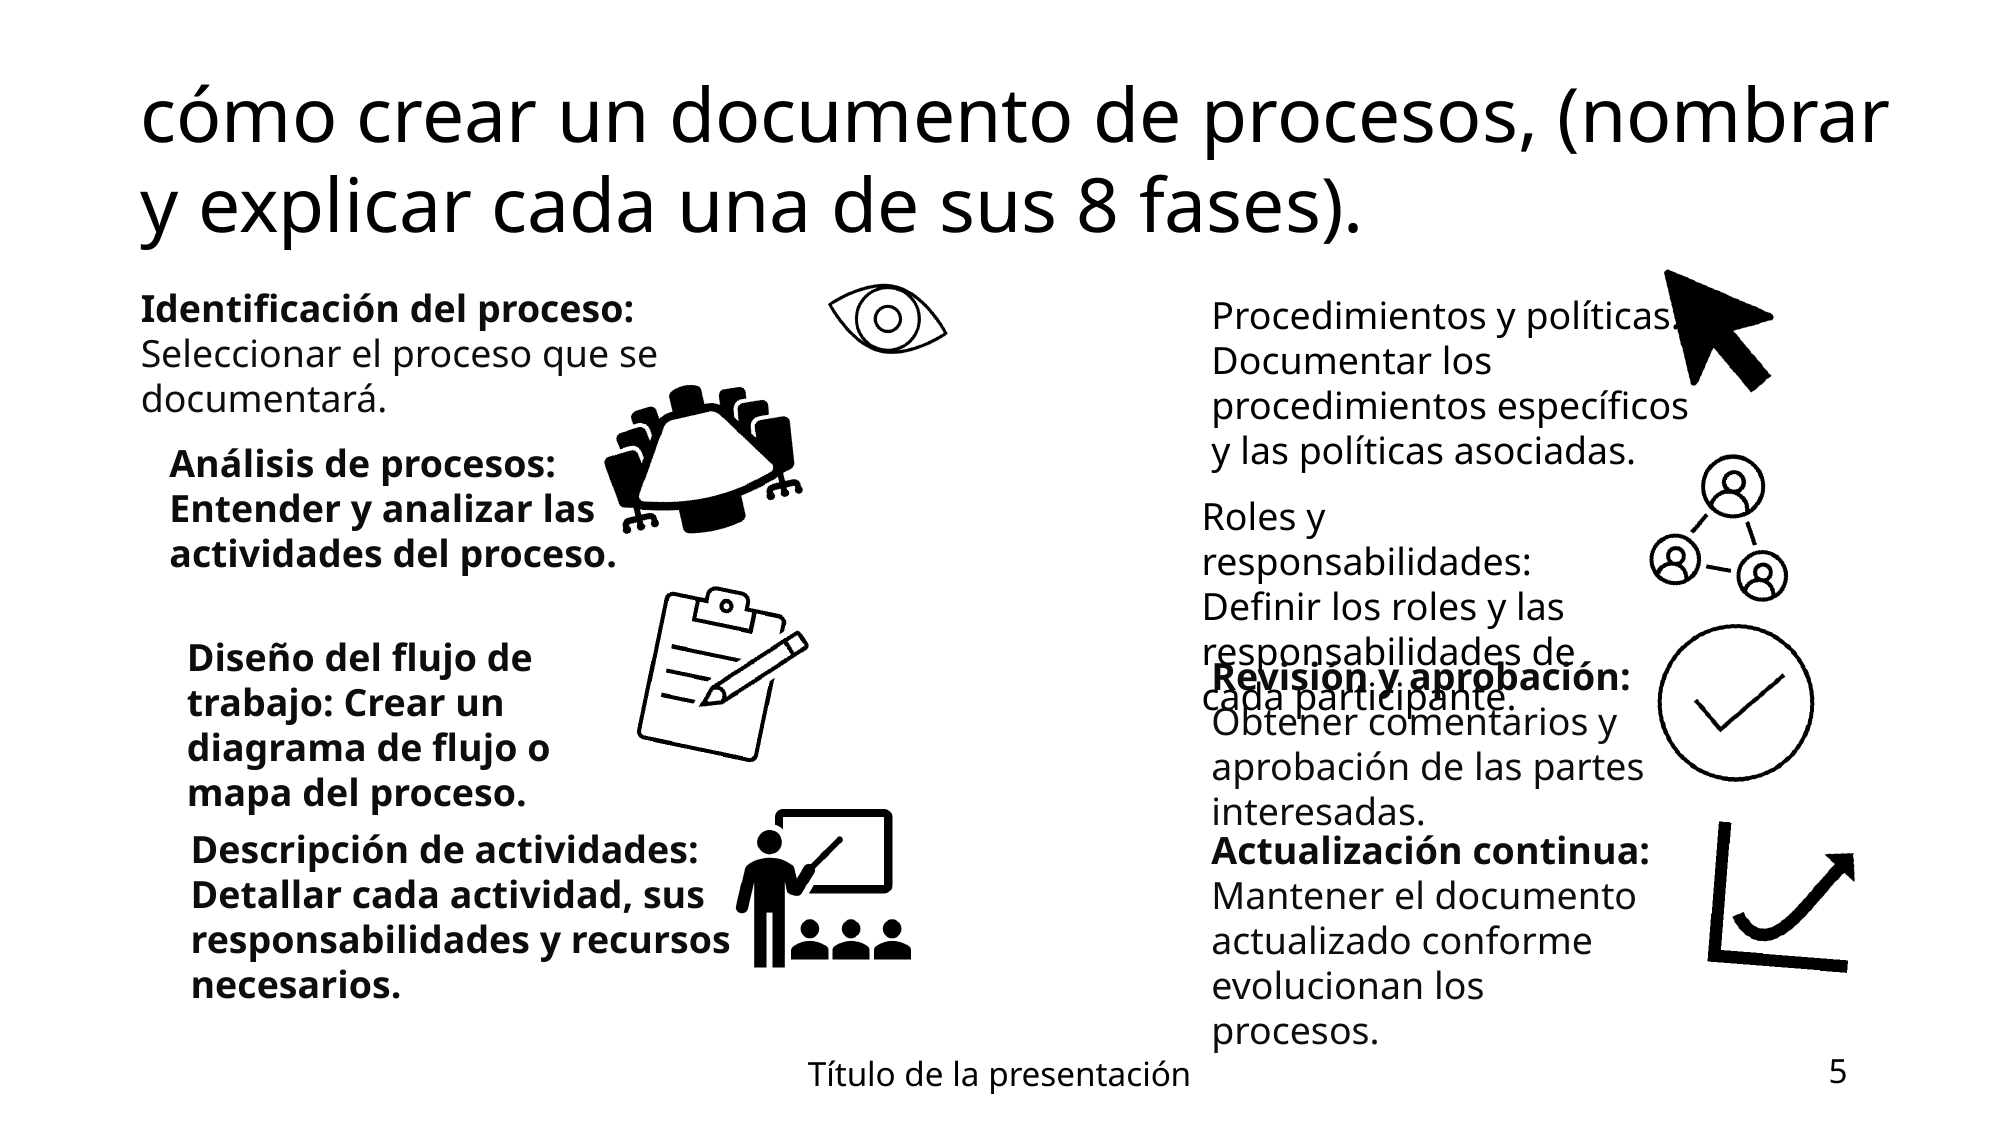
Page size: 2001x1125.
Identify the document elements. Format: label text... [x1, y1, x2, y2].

slide_number 5 [1677, 1042, 1863, 1103]
footer Título de la presentación [662, 1042, 1196, 1103]
text_box Identificación del proceso: Seleccionar el proceso que se documentará. [126, 277, 792, 472]
text_box Roles y responsabilidades: Definir los roles y las responsabilidades de cada participante. [1186, 485, 1627, 771]
text_box Diseño del flujo de trabajo: Crear un diagrama de flujo o mapa del proceso. [172, 626, 620, 866]
picture [600, 228, 979, 986]
text_box Descripción de actividades: Detallar cada actividad, sus responsabilidades y recursos necesarios. [175, 818, 792, 1059]
text_box Revisión y aprobación: Obtener comentarios y aprobación de las partes interesadas. [1196, 645, 1674, 819]
text_box Procedimientos y políticas: Documentar los procedimientos específicos y las políticas asociadas. [1196, 284, 1618, 485]
picture [1617, 232, 1889, 1003]
text_box Actualización continua: Mantener el documento actualizado conforme evolucionan los procesos. [1196, 819, 1677, 1105]
text_box cómo crear un documento de procesos, (nombrar y explicar cada una de sus 8 fases). [125, 59, 1960, 278]
text_box Análisis de procesos: Entender y analizar las actividades del proceso. [154, 432, 642, 583]
